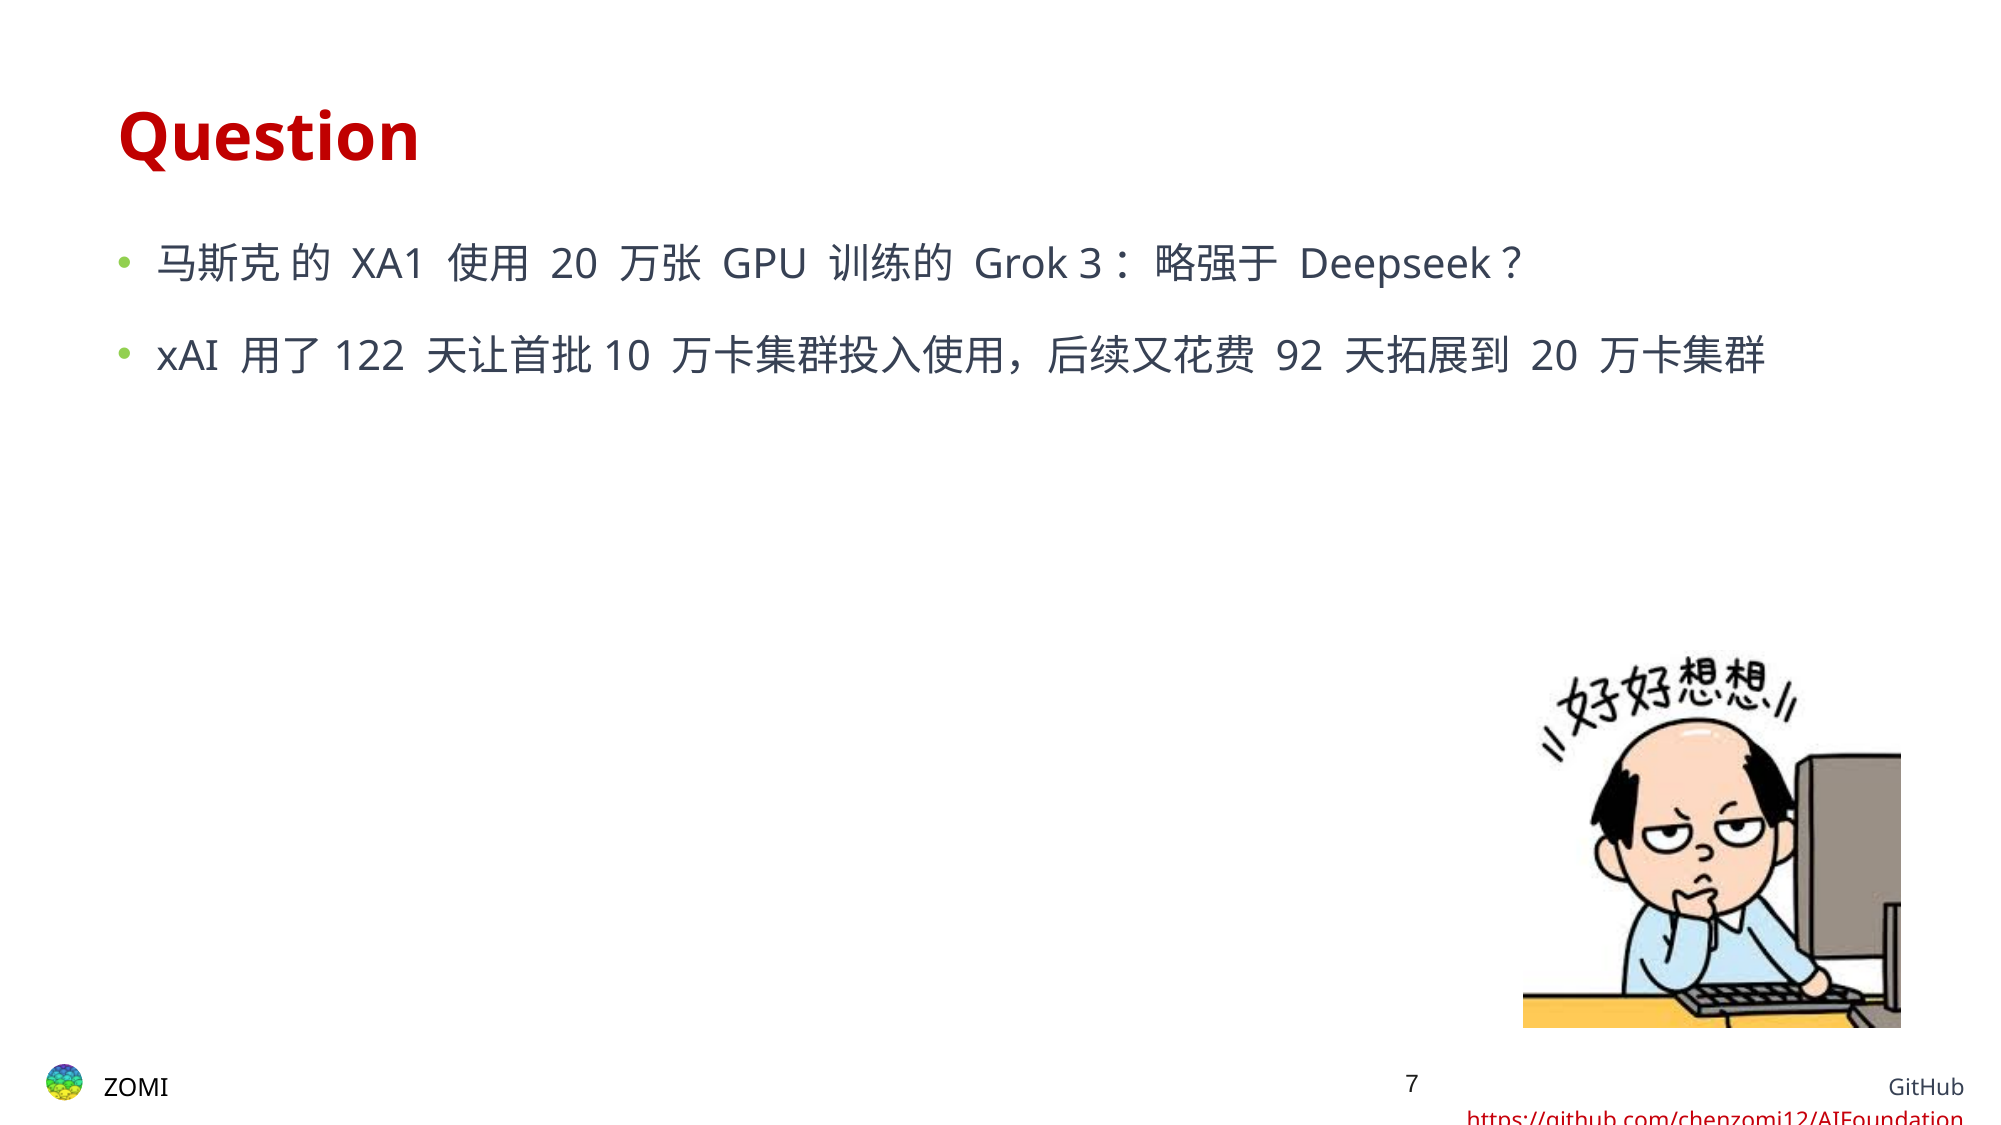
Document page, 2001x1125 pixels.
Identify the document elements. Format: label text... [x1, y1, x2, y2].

picture [1523, 649, 1902, 1028]
list 马斯克 的 XA1 使用 20 万张 GPU 训练的 Grok 3：略强于 Deepseek？ xAI 用了122 天让首批10 万卡集群投入使用，后续又花费 92 天拓展到 20 万卡集群 [102, 204, 1901, 1043]
picture [47, 1065, 82, 1100]
title Question [102, 85, 1901, 183]
